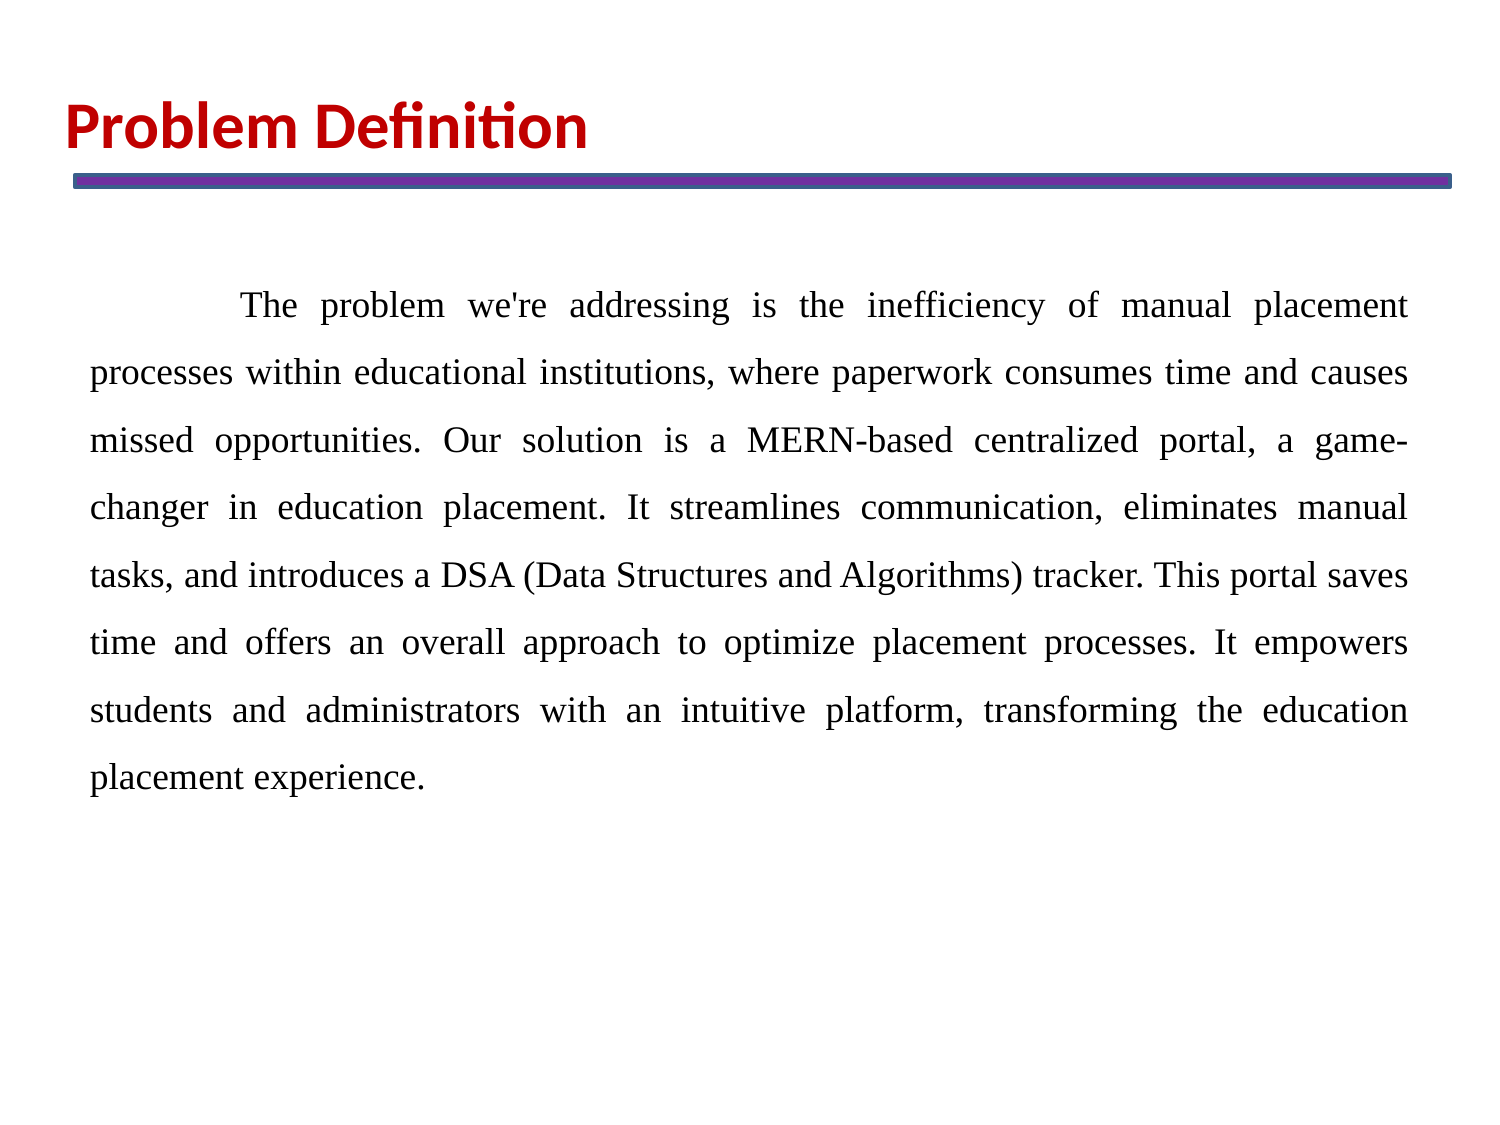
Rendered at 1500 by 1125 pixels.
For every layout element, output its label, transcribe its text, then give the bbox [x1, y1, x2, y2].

text_box Problem Definition [50, 74, 700, 170]
text_box The problem we're addressing is the inefficiency of manual placement processes within educational institutions, where paperwork consumes time and causes missed opportunities. Our solution is a MERN-based centralized portal, a game-changer in education placement. It streamlines communication, eliminates manual tasks, and introduces a DSA (Data Structures and Algorithms) tracker. This portal saves time and offers an overall approach to optimize placement processes. It empowers students and administrators with an intuitive platform, transforming the education placement experience. [74, 249, 1425, 805]
text_box [75, 174, 1450, 188]
